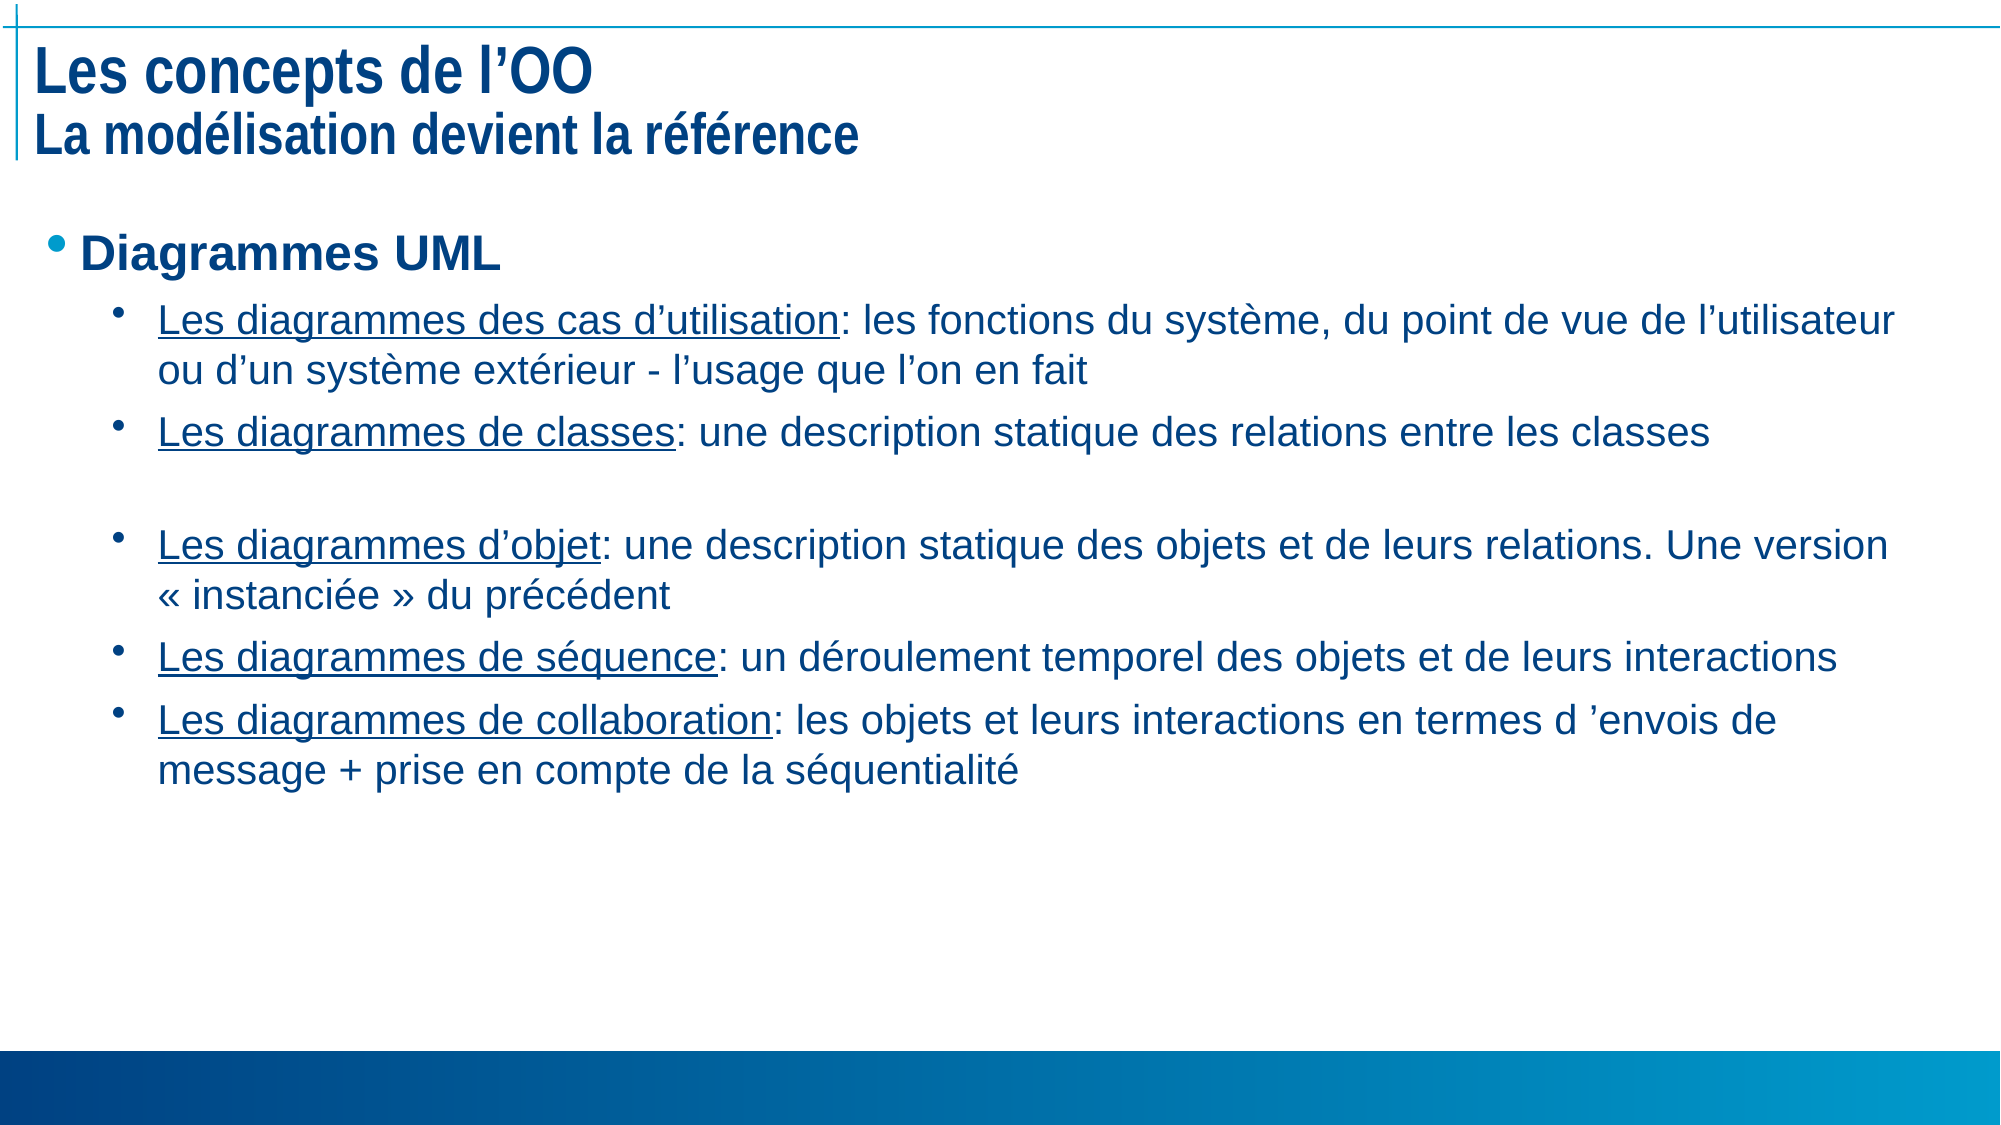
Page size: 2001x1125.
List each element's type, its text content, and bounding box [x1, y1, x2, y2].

picture [933, 1051, 943, 1125]
list Diagrammes UML Les diagrammes des cas d’utilisation: les fonctions du système, du point de vue de l’utilisateur ou d’un système extérieur - l’usage que l’on en fait Les diagrammes de classes: une description statique des relations entre les classes Les diagrammes d’objet: une description statique des objets et de leurs relations. Une version « instanciée » du précédent Les diagrammes de séquence: un déroulement temporel des objets et de leurs interactions Les diagrammes de collaboration: les objets et leurs interactions en termes d ’envois de message + prise en compte de la séquentialité [33, 212, 1967, 975]
title Les concepts de l’OO La modélisation devient la référence [19, 33, 1987, 185]
